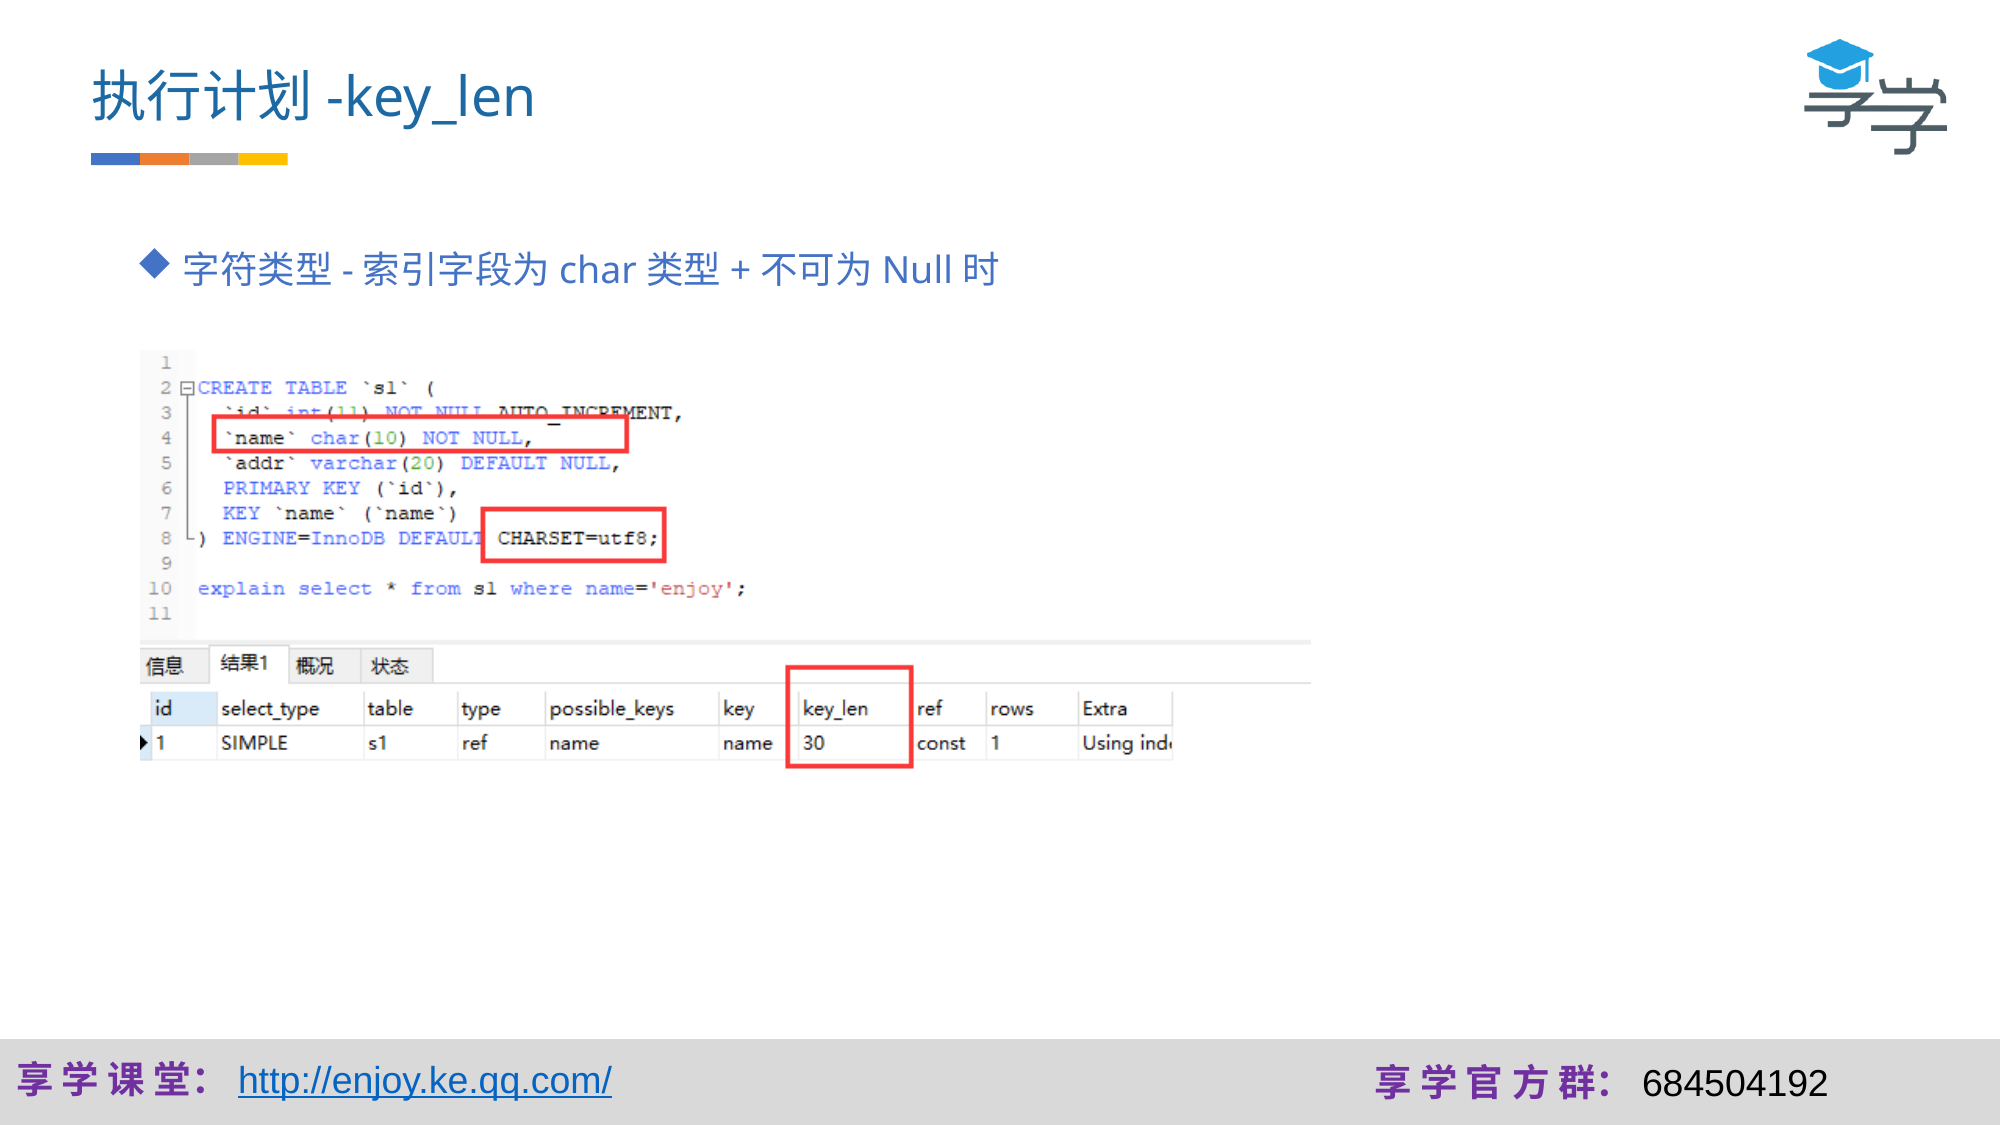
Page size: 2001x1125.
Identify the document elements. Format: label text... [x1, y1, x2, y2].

picture [140, 344, 1311, 808]
picture [1799, 20, 1952, 173]
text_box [90, 152, 288, 166]
text_box 字符类型-索引字段为char类型+不可为Null时 [121, 239, 1809, 344]
text_box 执行计划-key_len [91, 60, 1497, 128]
